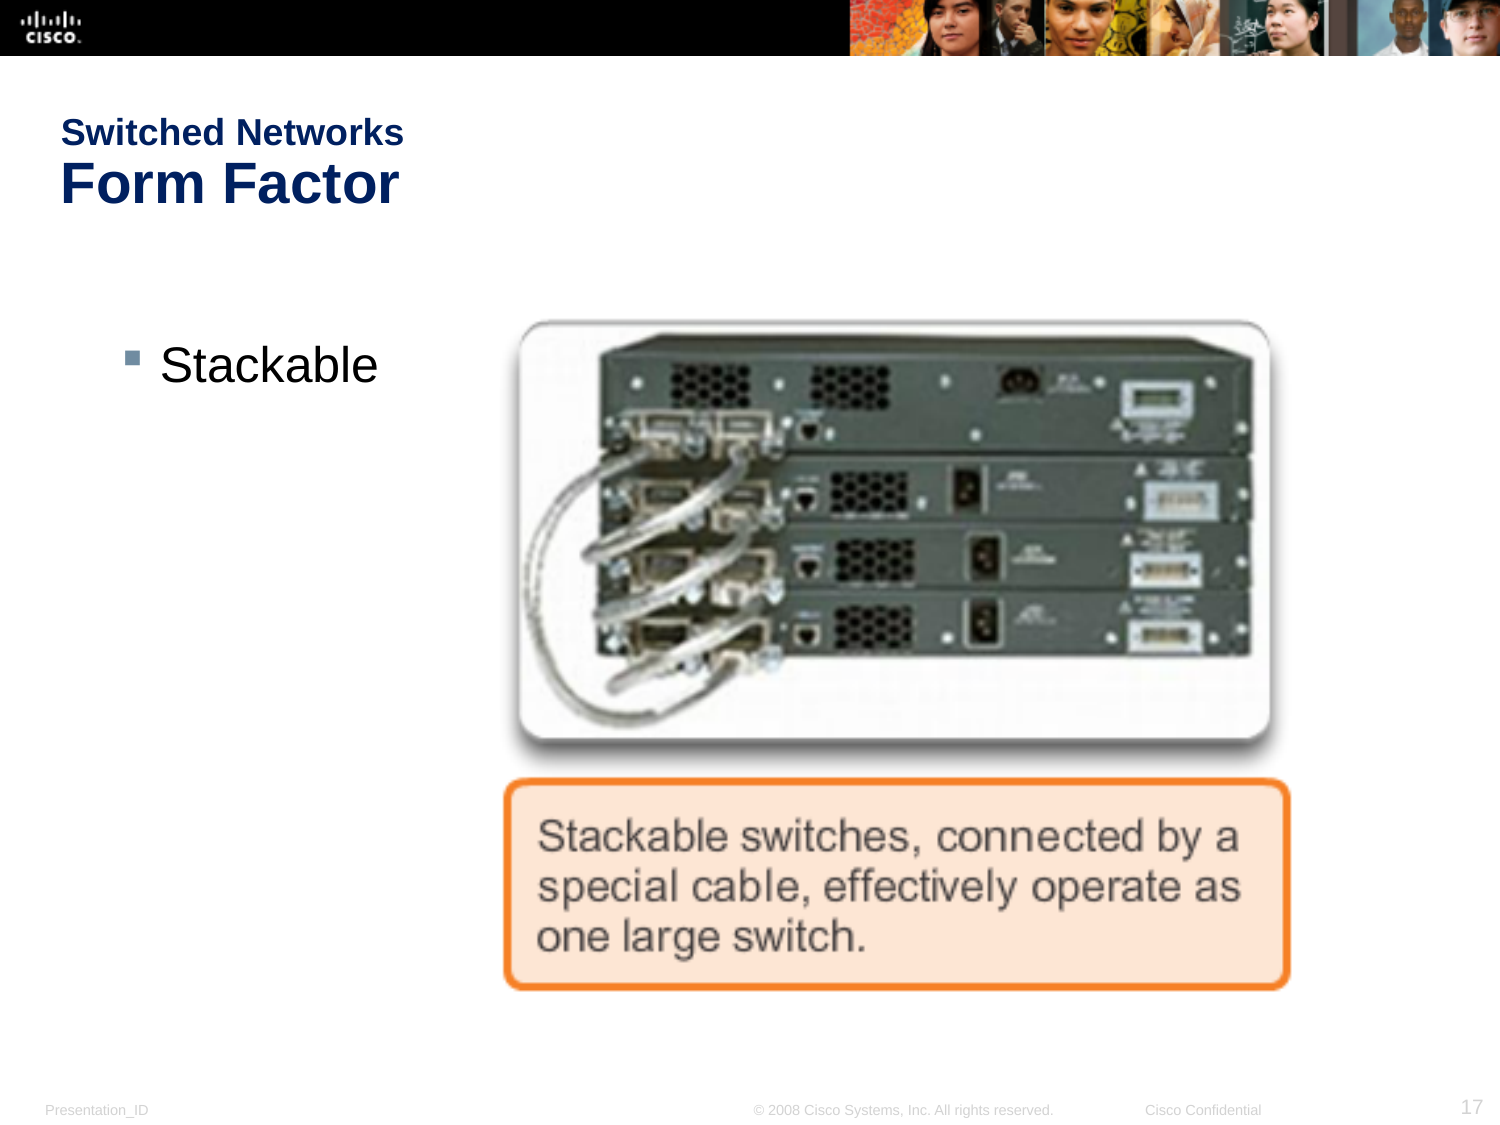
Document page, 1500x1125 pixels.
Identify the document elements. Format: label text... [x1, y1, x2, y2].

picture [499, 307, 1310, 1018]
picture [0, 0, 1500, 56]
list Stackable [107, 330, 415, 451]
title Switched Networks Form Factor [47, 85, 1384, 224]
